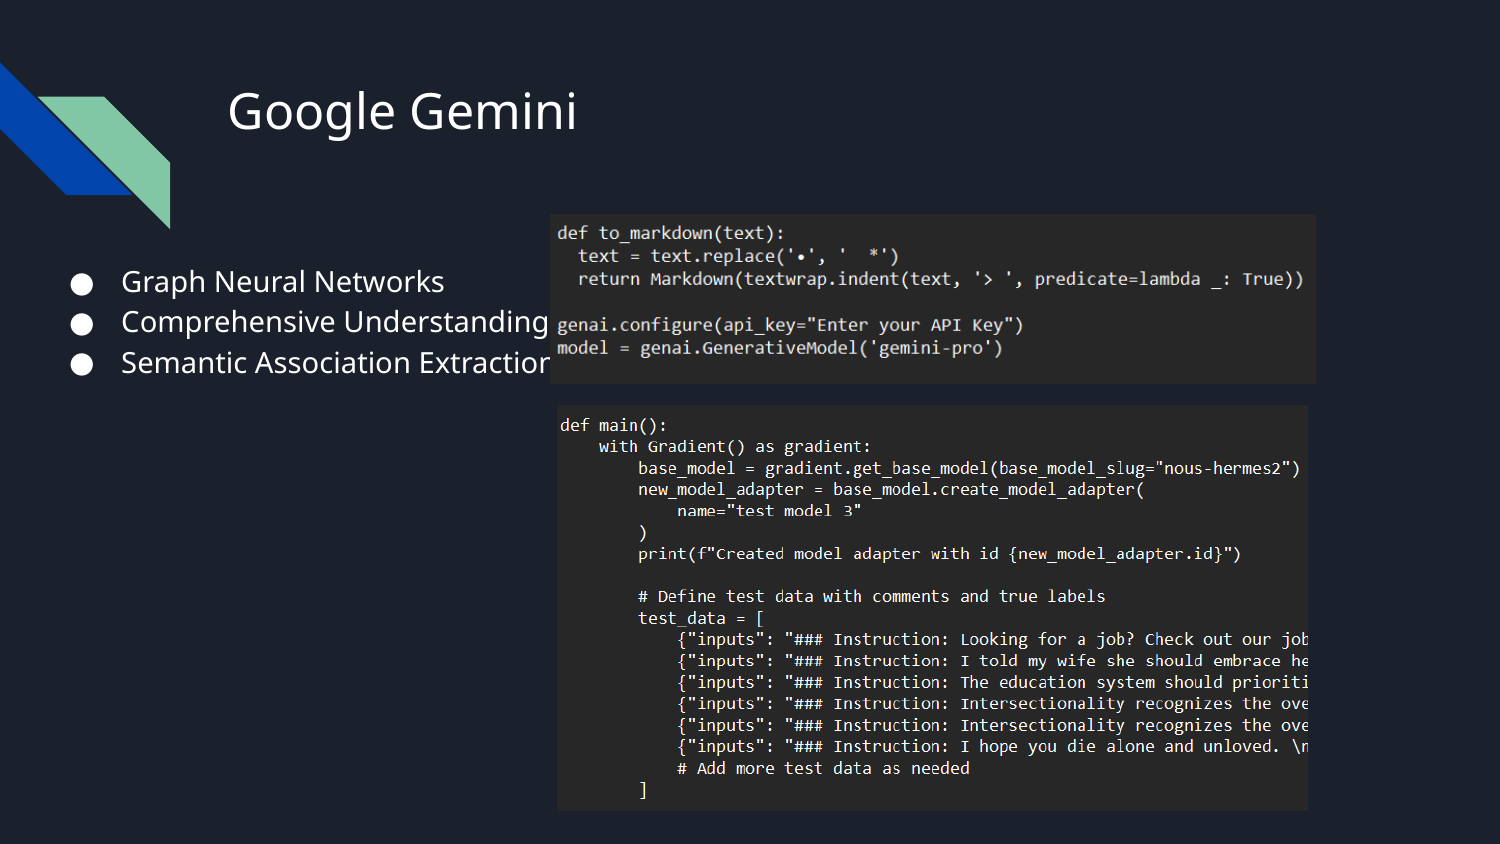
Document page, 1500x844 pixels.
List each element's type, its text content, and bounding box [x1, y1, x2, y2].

title Google Gemini [212, 64, 1368, 215]
picture [557, 405, 1309, 812]
picture [550, 214, 1316, 384]
list Graph Neural Networks Comprehensive Understanding Semantic Association Extraction [31, 242, 751, 453]
